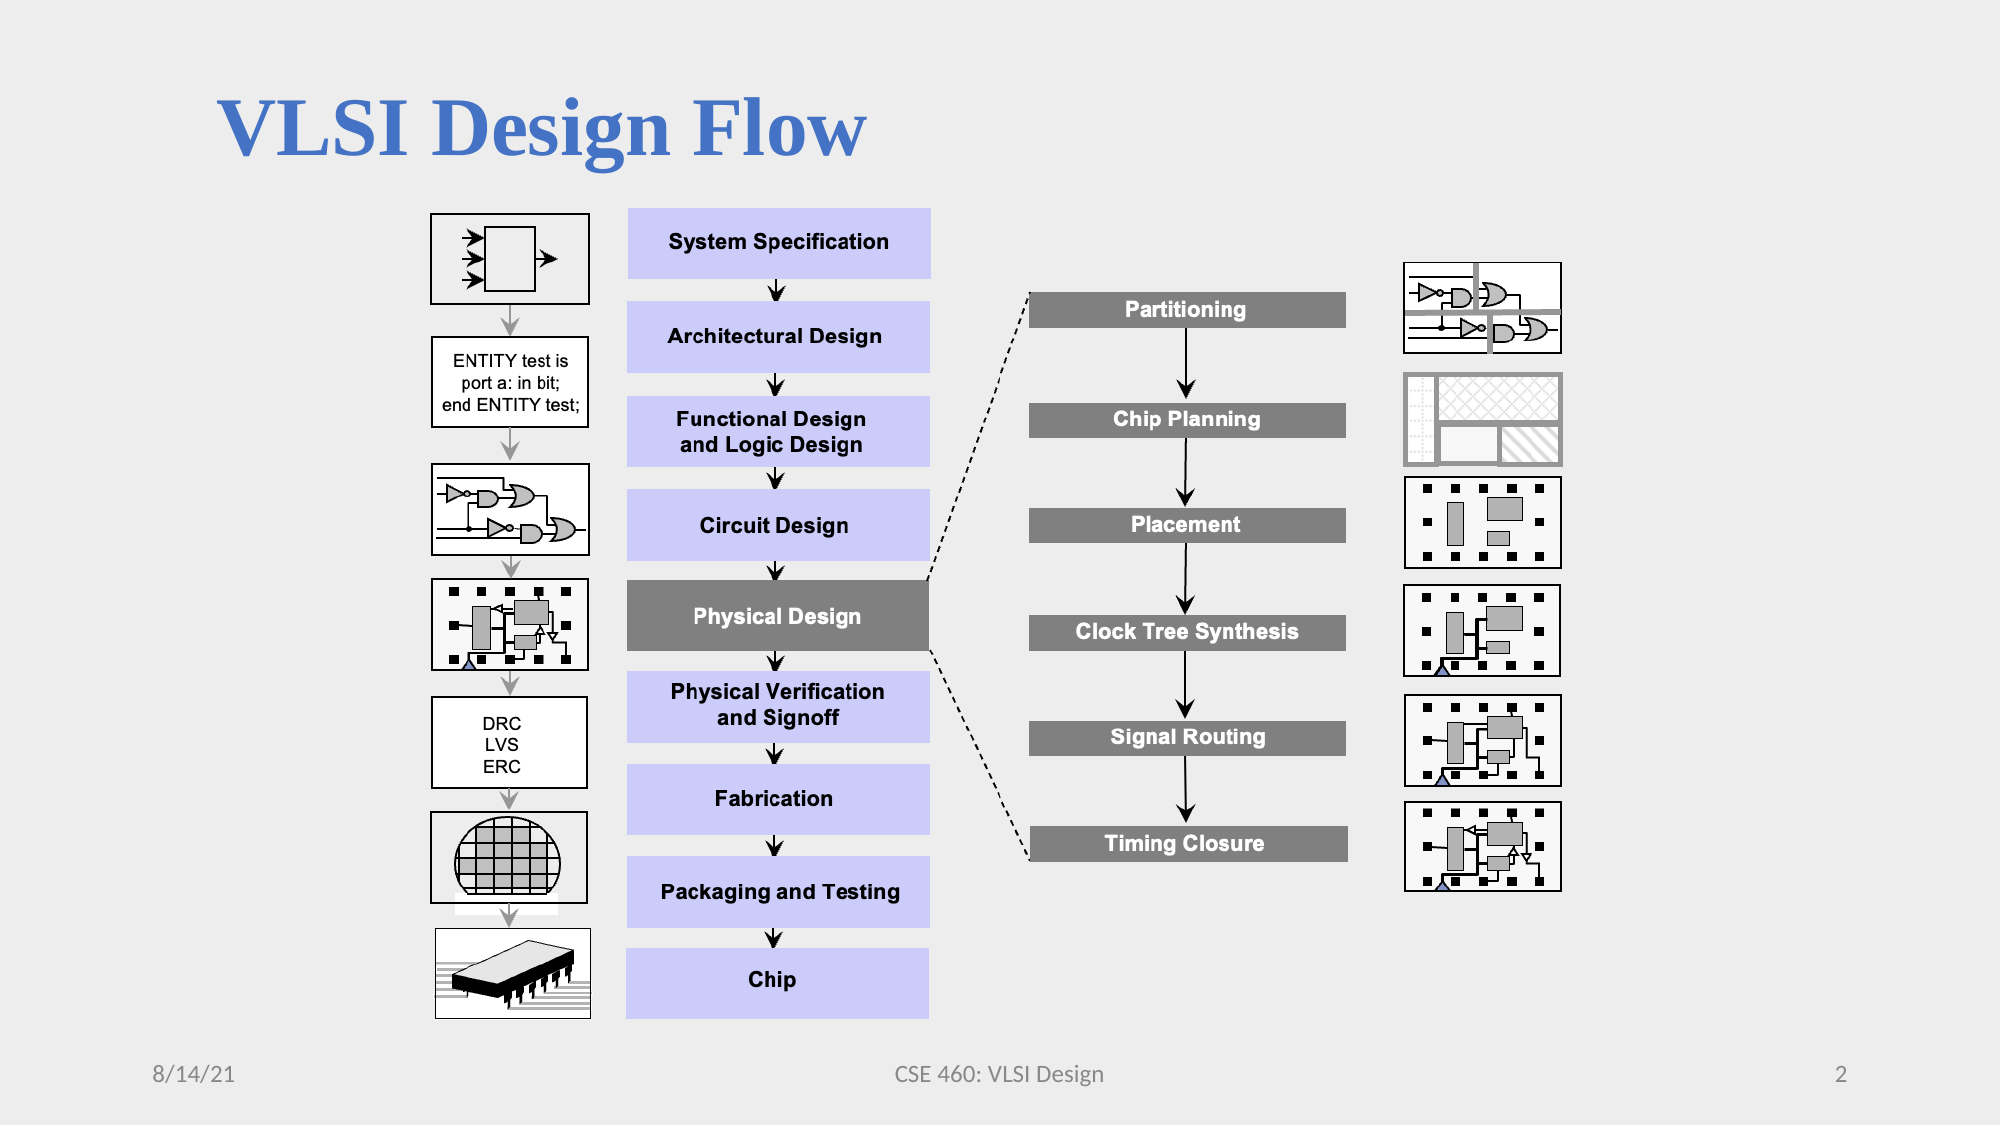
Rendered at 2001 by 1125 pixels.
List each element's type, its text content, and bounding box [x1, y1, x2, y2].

slide_number ‹#› [1412, 1042, 1863, 1103]
footer CSE 460: VLSI Design [662, 1052, 1338, 1103]
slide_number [137, 1042, 588, 1103]
title VLSI Design Flow [199, 72, 1692, 190]
picture [391, 183, 1609, 1043]
